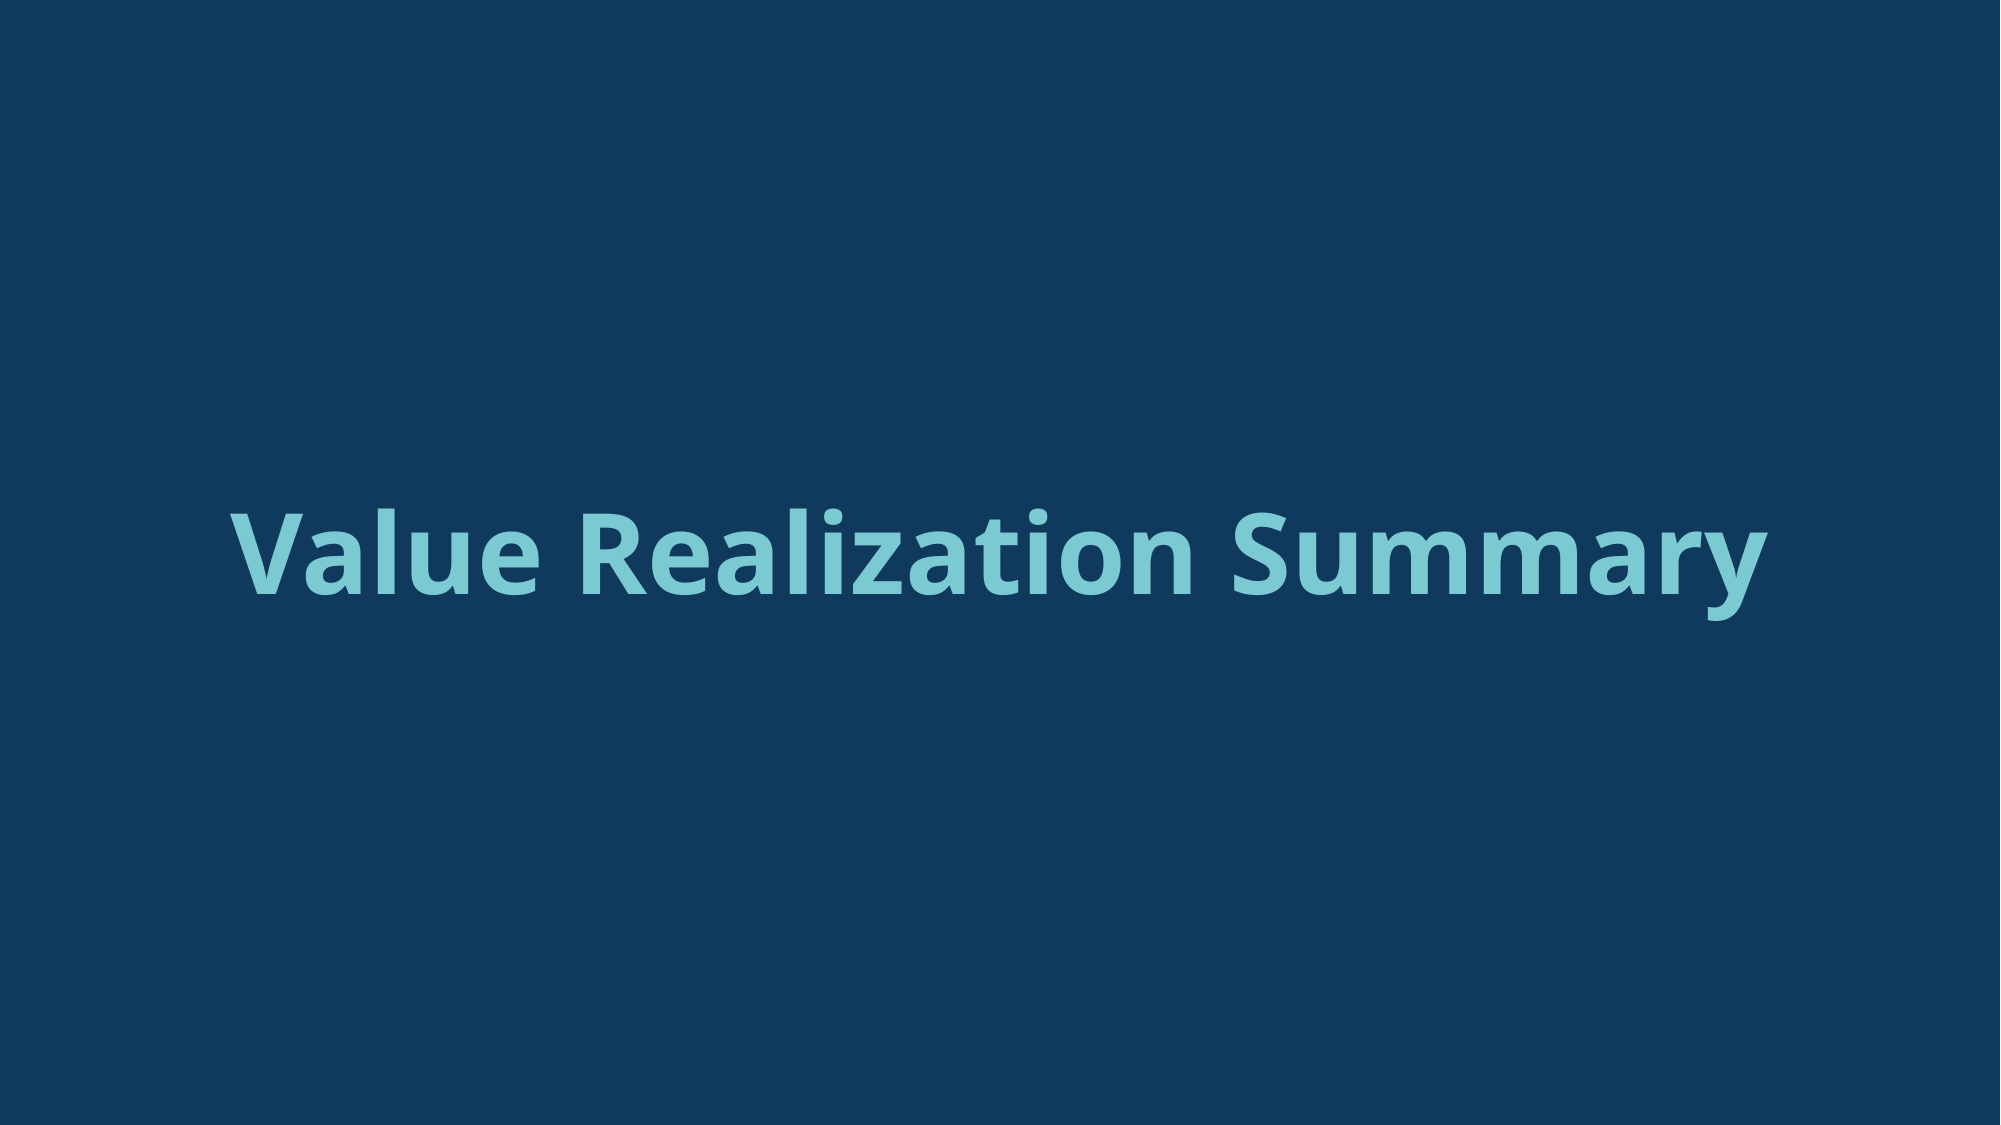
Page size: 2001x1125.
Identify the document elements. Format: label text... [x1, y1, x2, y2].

title Value Realization Summary [104, 497, 1896, 628]
